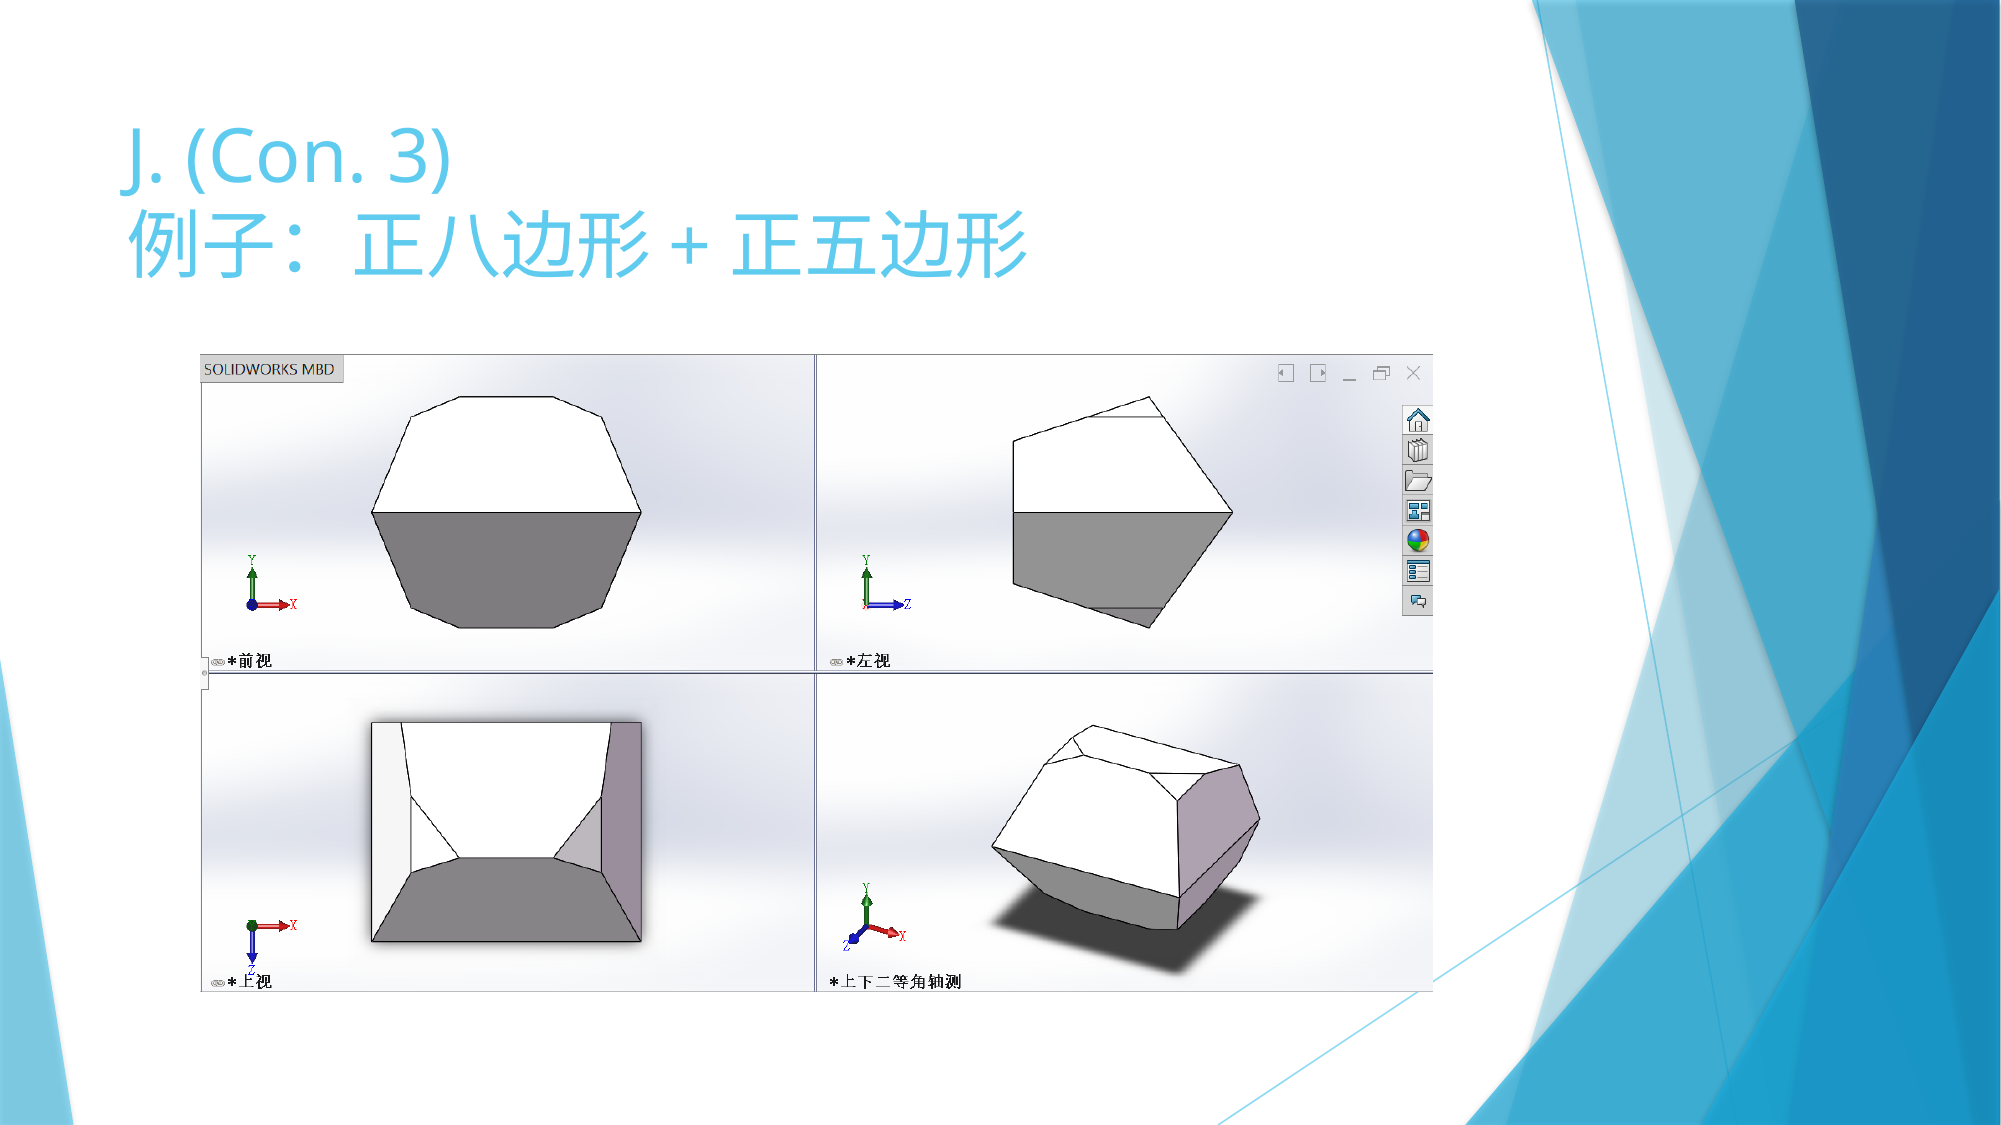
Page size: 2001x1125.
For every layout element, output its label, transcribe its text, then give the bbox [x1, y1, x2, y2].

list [199, 353, 1433, 992]
title J. (Con. 3) 例子：正八边形+正五边形 [111, 99, 1522, 317]
